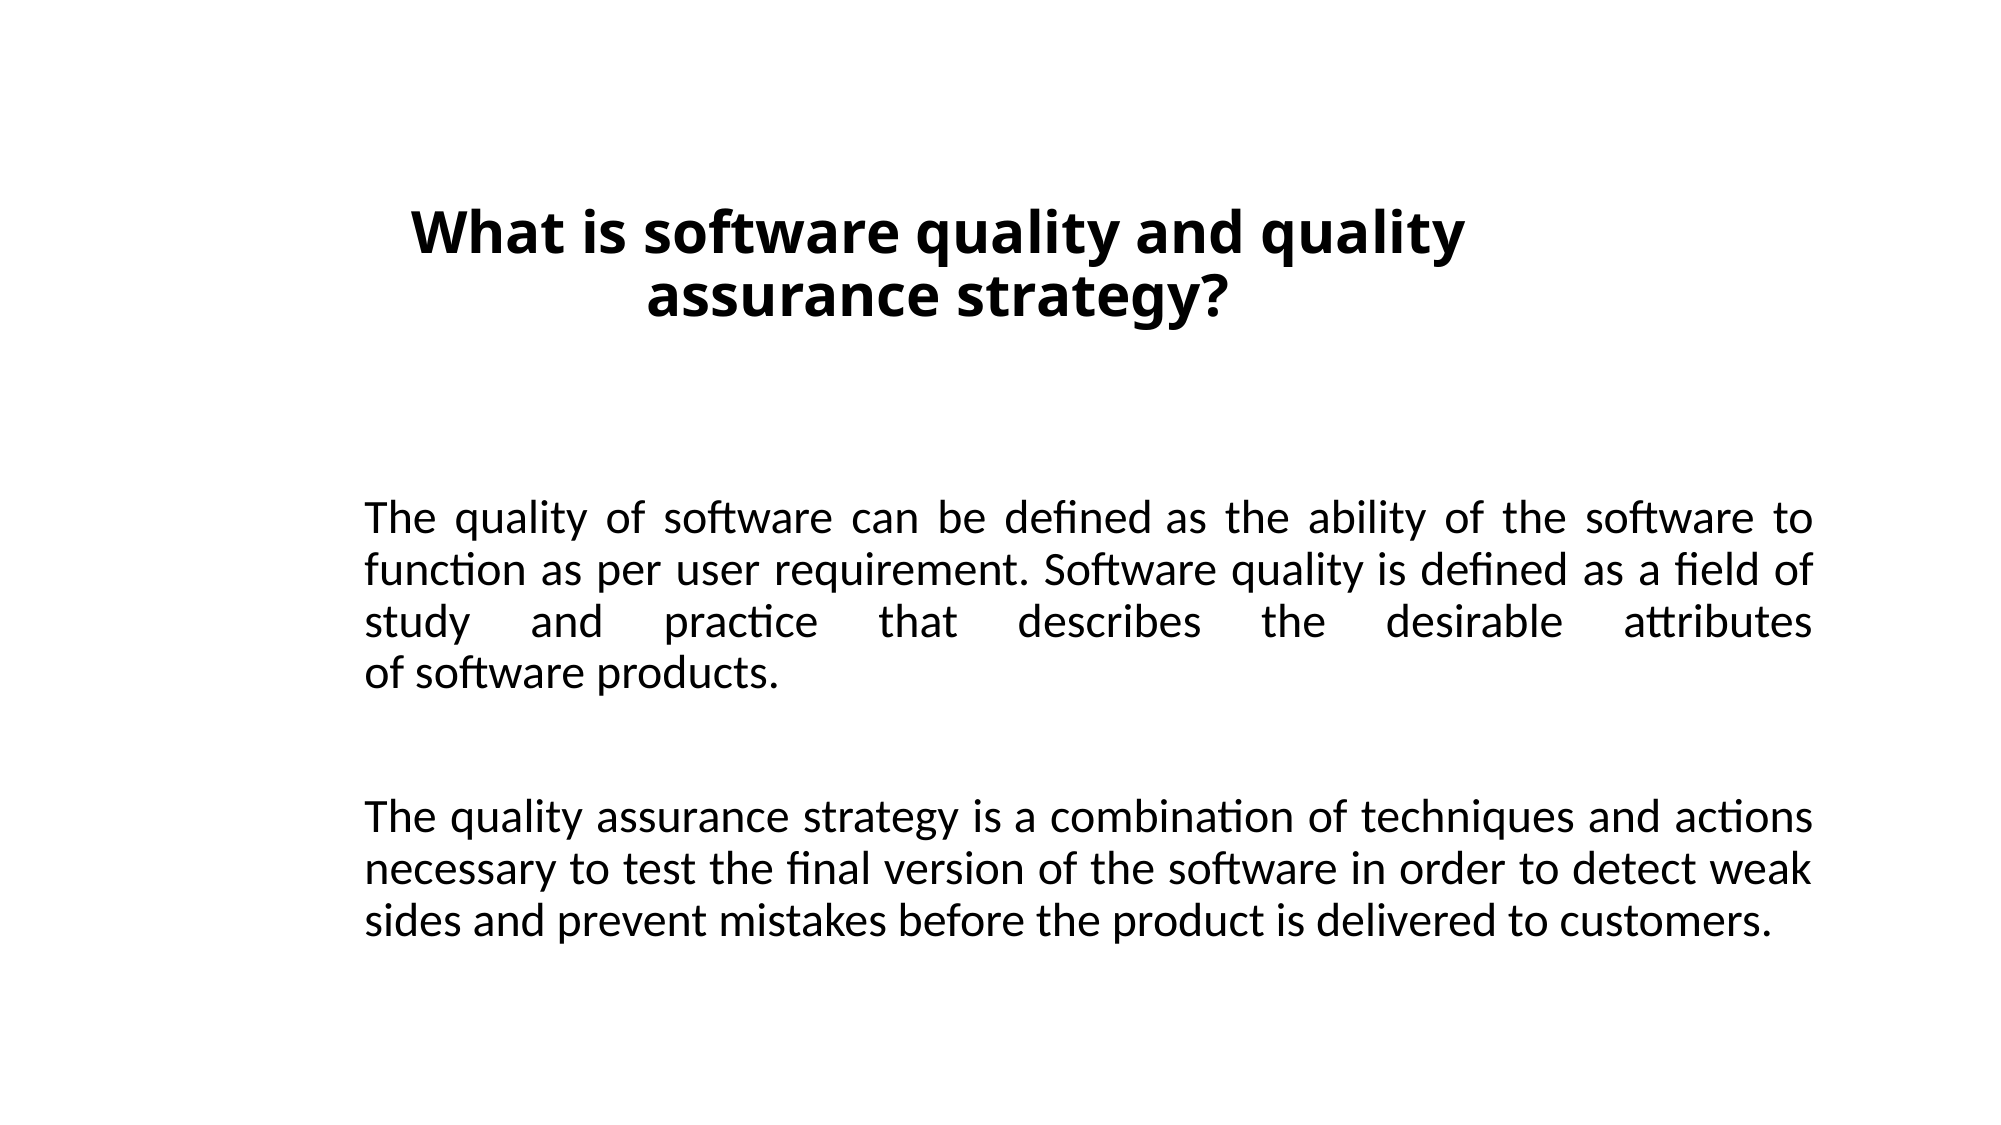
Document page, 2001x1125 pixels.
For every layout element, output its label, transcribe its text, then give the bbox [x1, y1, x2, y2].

title What is software quality and quality assurance strategy? [249, 184, 1627, 337]
subtitle The quality of software can be defined as the ability of the software to function as per user requirement. Software quality is defined as a field of study and practice that describes the desirable attributes of software products. The quality assurance strategy is a combination of techniques and actions necessary to test the final version of the software in order to detect weak sides and prevent mistakes before the product is delivered to customers. [349, 407, 1830, 960]
